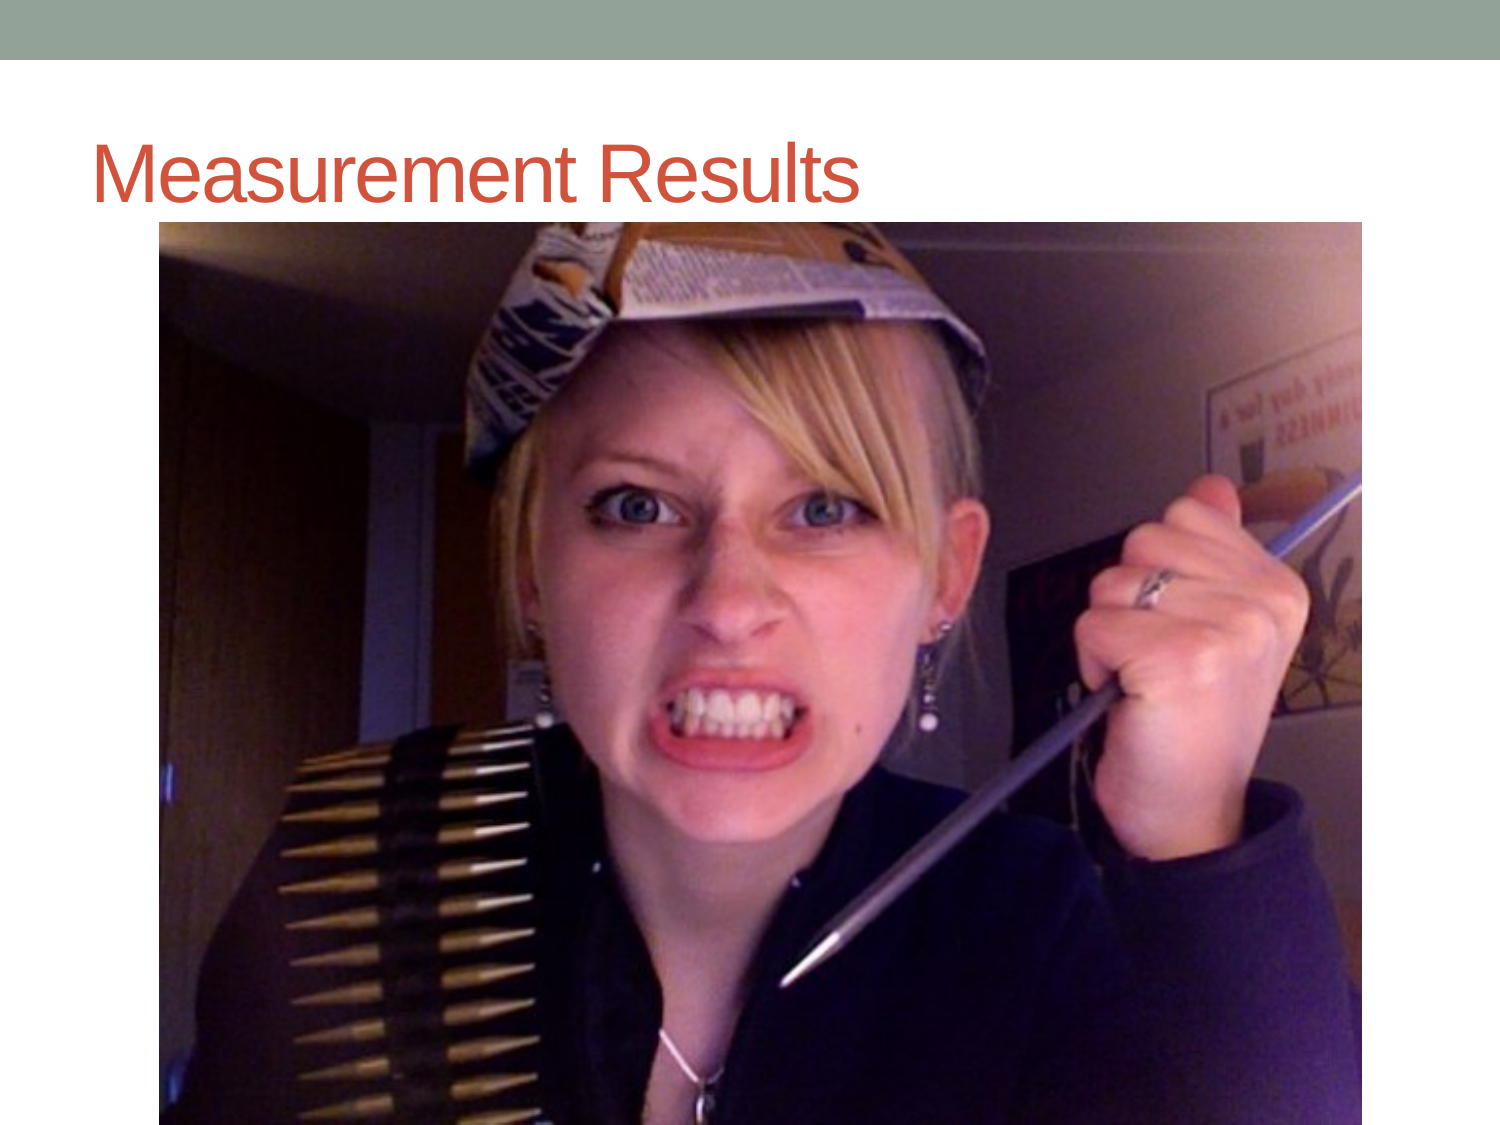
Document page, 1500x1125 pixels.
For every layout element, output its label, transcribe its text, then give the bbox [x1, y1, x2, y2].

picture [158, 222, 1362, 1125]
title Measurement Results [75, 87, 1425, 250]
